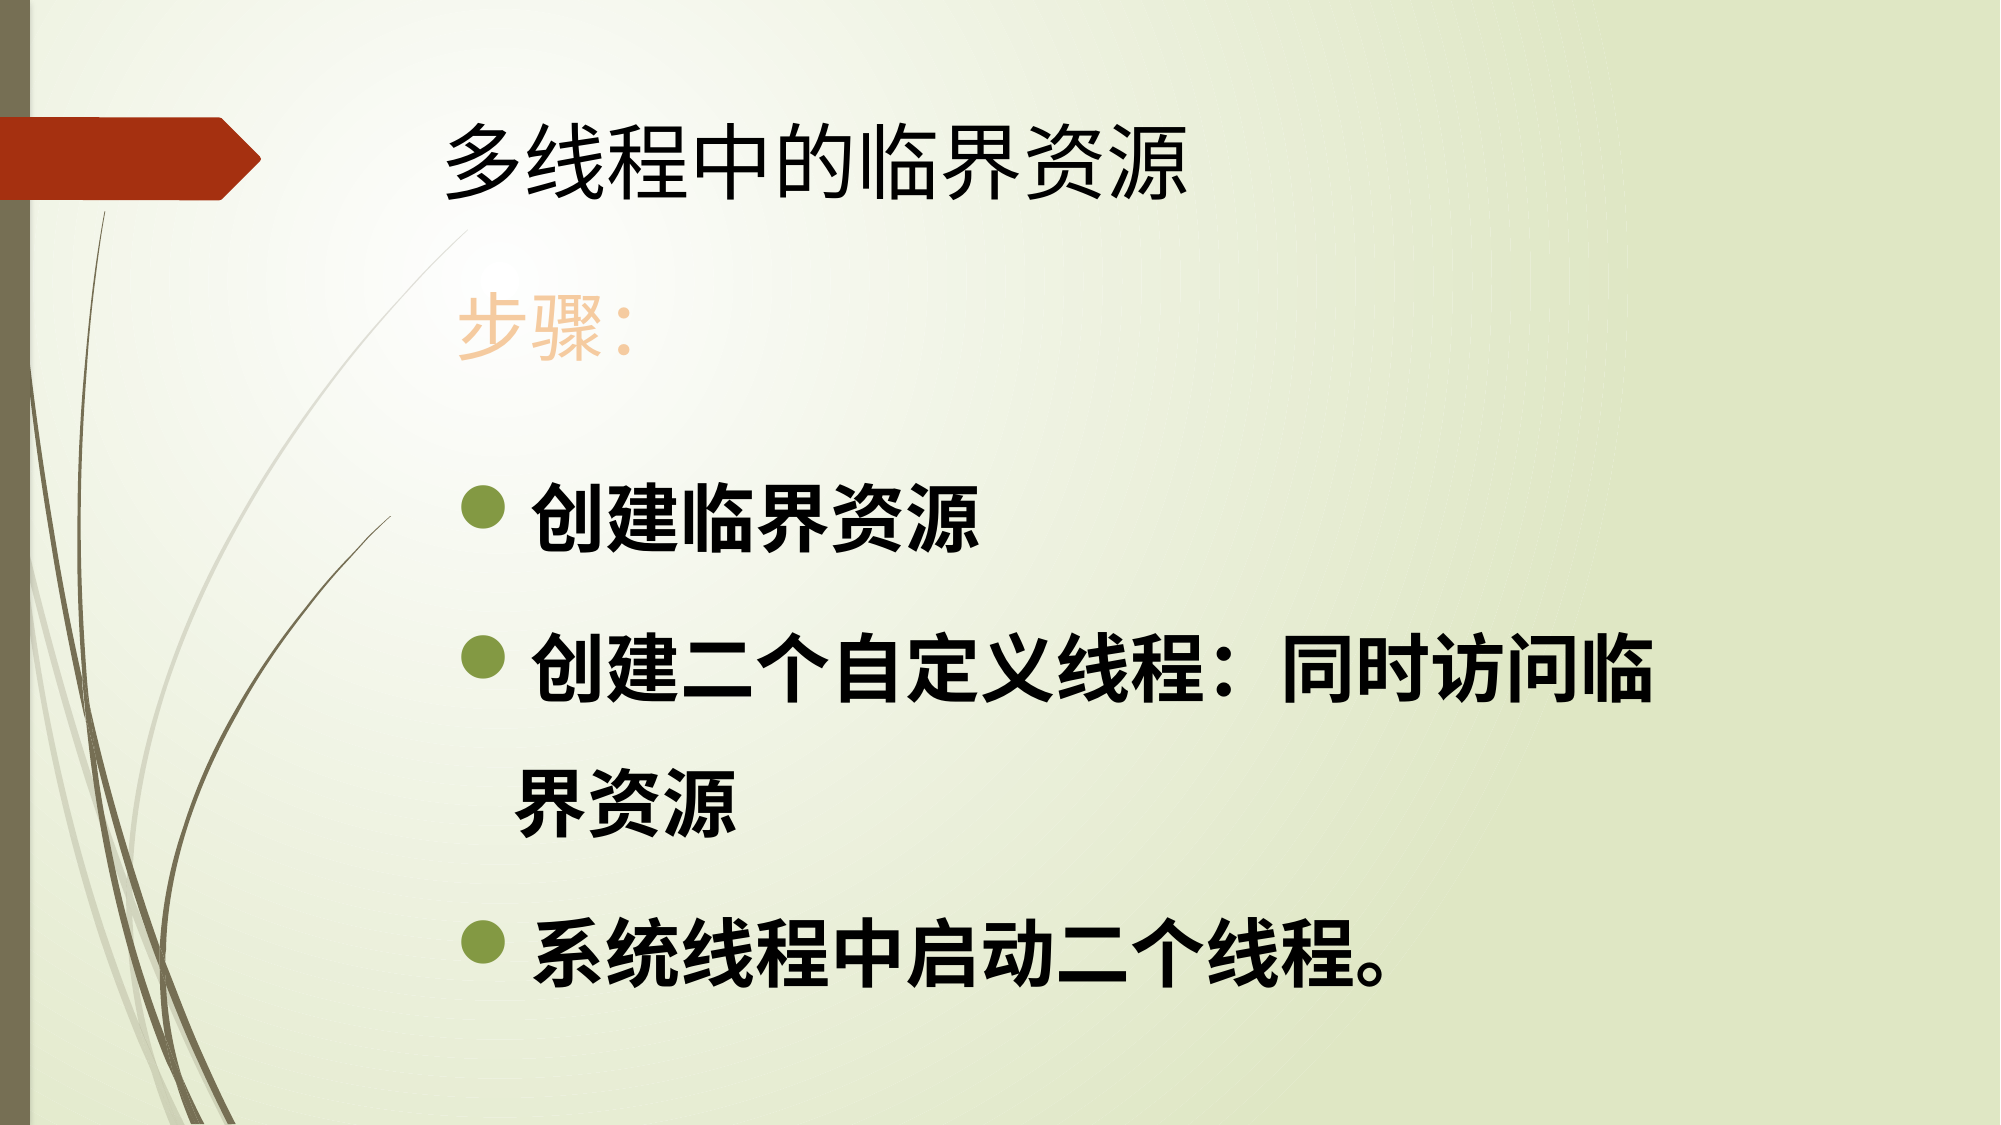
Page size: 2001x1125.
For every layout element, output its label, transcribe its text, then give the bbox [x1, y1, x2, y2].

title 多线程中的临界资源 [425, 102, 1888, 313]
text_box 步骤： [441, 272, 699, 378]
text_box 创建临界资源 创建二个自定义线程：同时访问临界资源 系统线程中启动二个线程。 [441, 419, 1695, 1005]
